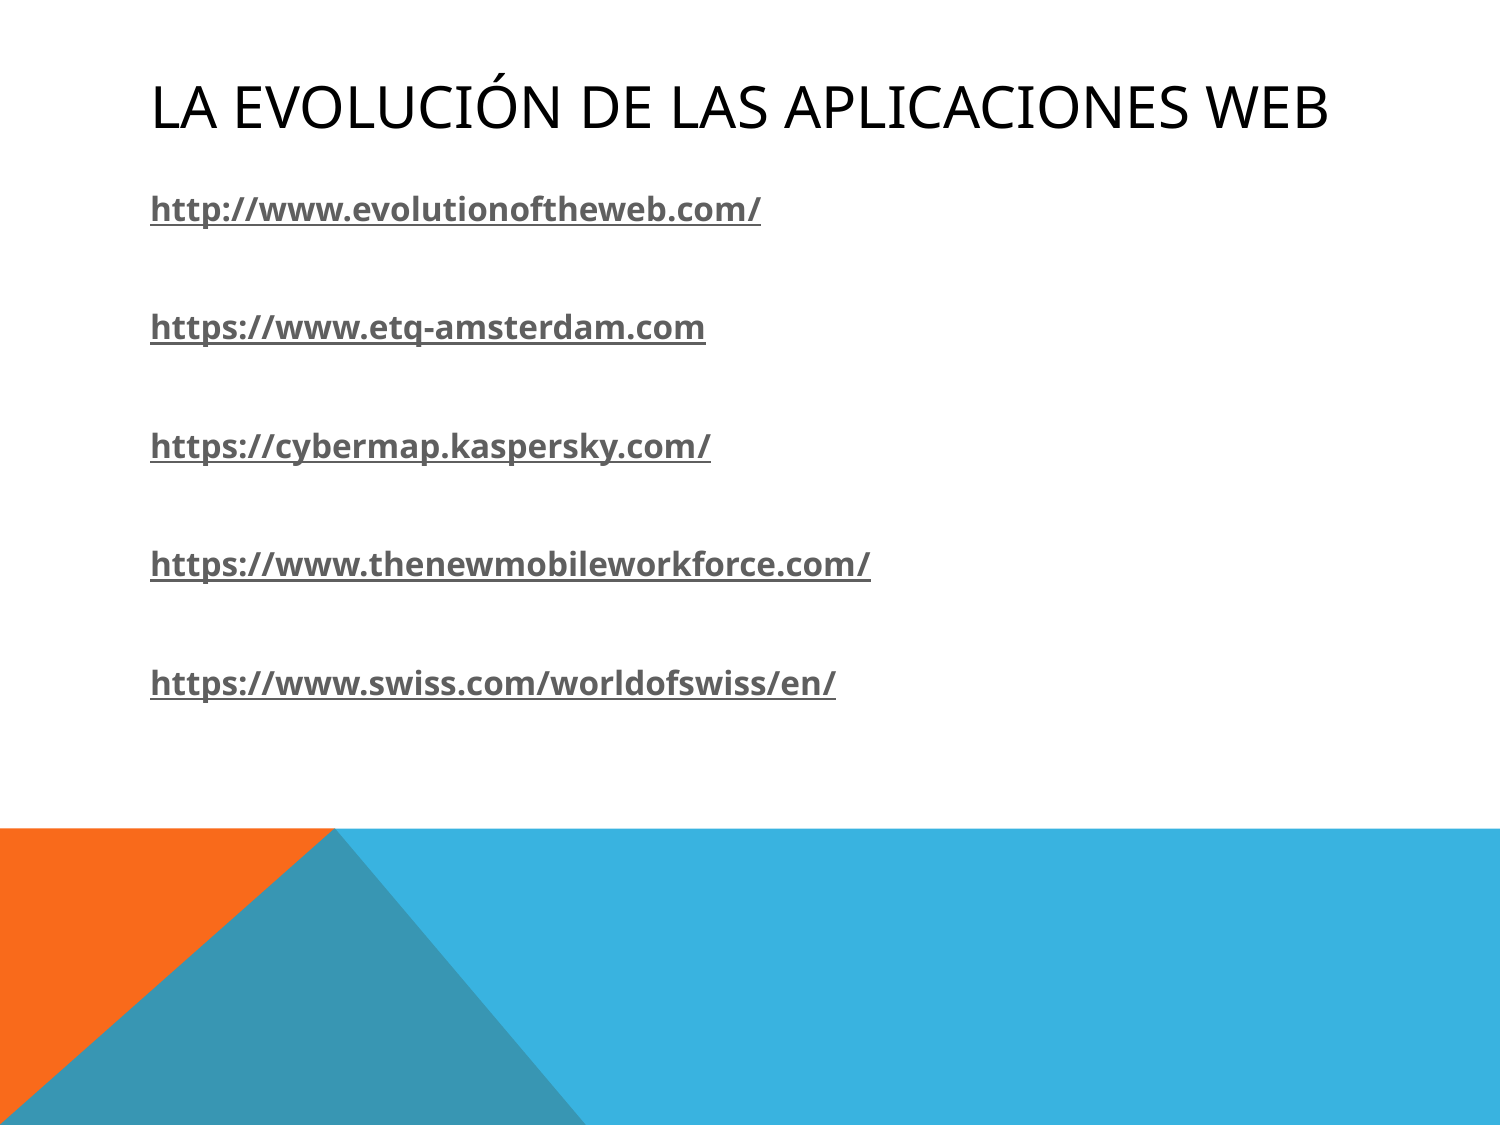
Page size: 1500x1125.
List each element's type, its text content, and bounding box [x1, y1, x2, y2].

list http://www.evolutionoftheweb.com/ https://www.etq-amsterdam.com https://cybermap.kaspersky.com/ https://www.thenewmobileworkforce.com/ https://www.swiss.com/worldofswiss/en/ [135, 180, 1369, 768]
title la evolución de las aplicaciones web [135, 60, 1369, 150]
